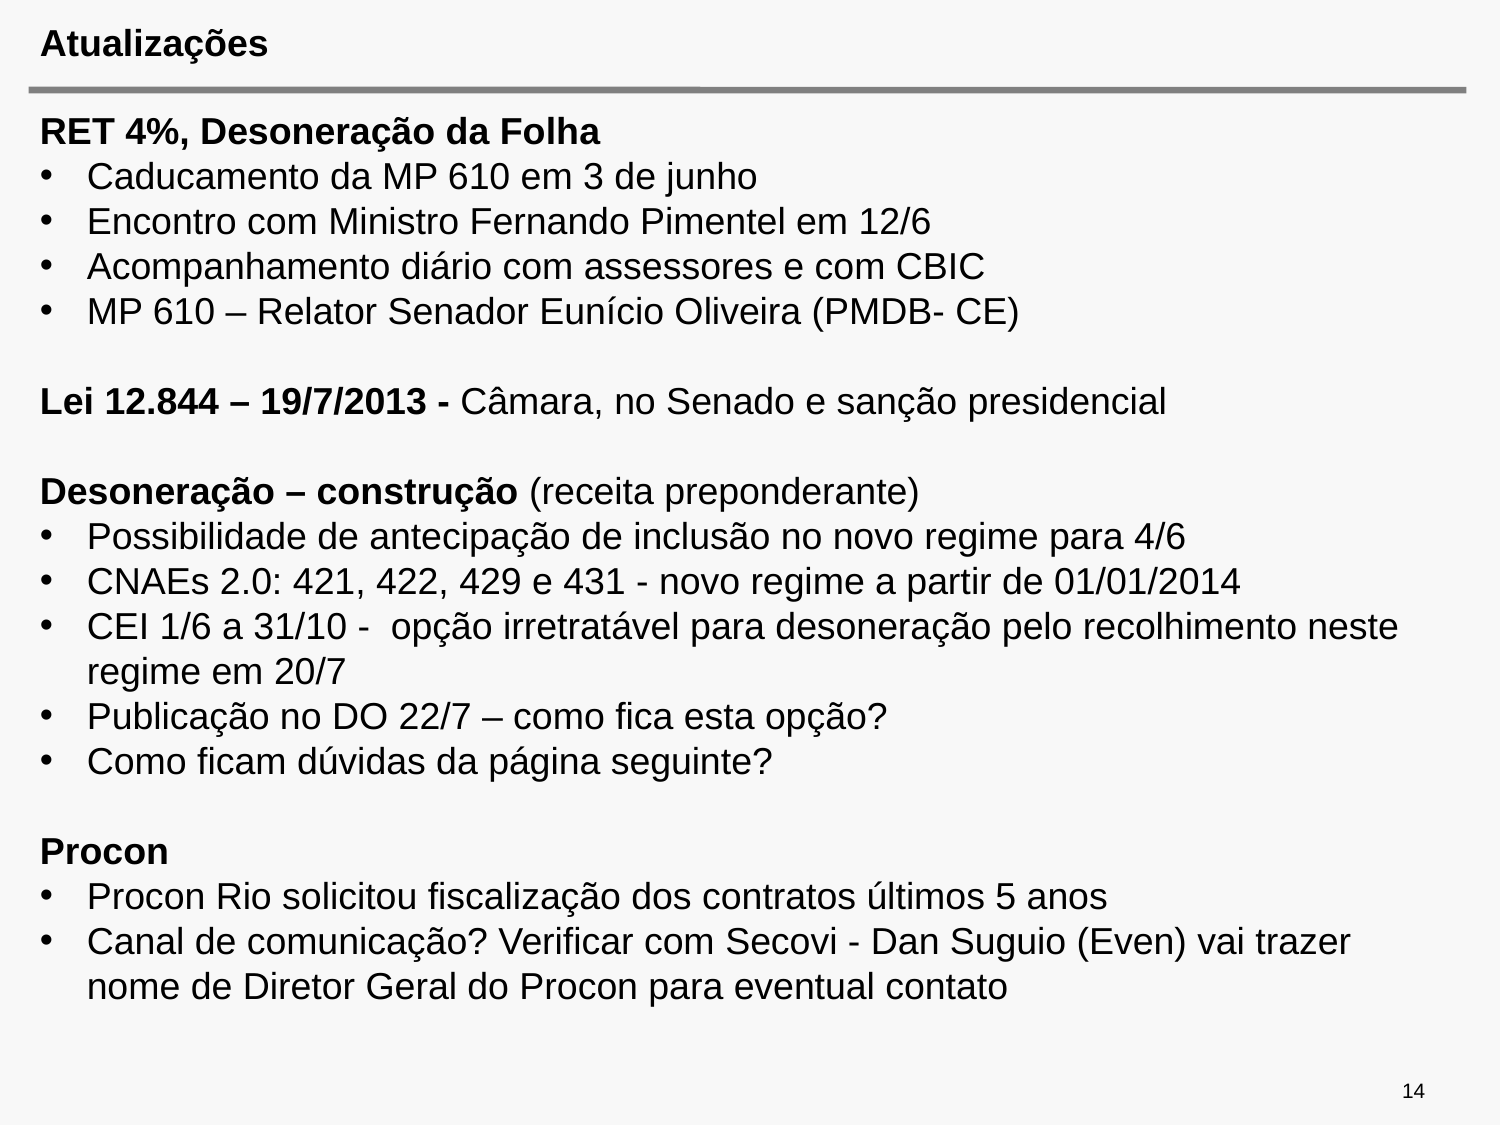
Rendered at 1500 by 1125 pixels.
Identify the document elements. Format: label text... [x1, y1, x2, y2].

text_box 14 [1074, 1077, 1425, 1103]
text_box RET 4%, Desoneração da Folha Caducamento da MP 610 em 3 de junho Encontro com Ministro Fernando Pimentel em 12/6 Acompanhamento diário com assessores e com CBIC MP 610 – Relator Senador Eunício Oliveira (PMDB- CE) Lei 12.844 – 19/7/2013 - Câmara, no Senado e sanção presidencial Desoneração – construção (receita preponderante) Possibilidade de antecipação de inclusão no novo regime para 4/6 CNAEs 2.0: 421, 422, 429 e 431 - novo regime a partir de 01/01/2014 CEI 1/6 a 31/10 - opção irretratável para desoneração pelo recolhimento neste regime em 20/7 Publicação no DO 22/7 – como fica esta opção? Como ficam dúvidas da página seguinte? Procon Procon Rio solicitou fiscalização dos contratos últimos 5 anos Canal de comunicação? Verificar com Secovi - Dan Suguio (Even) vai trazer nome de Diretor Geral do Procon para eventual contato [29, 101, 1445, 1013]
title Atualizações [39, 24, 1254, 66]
